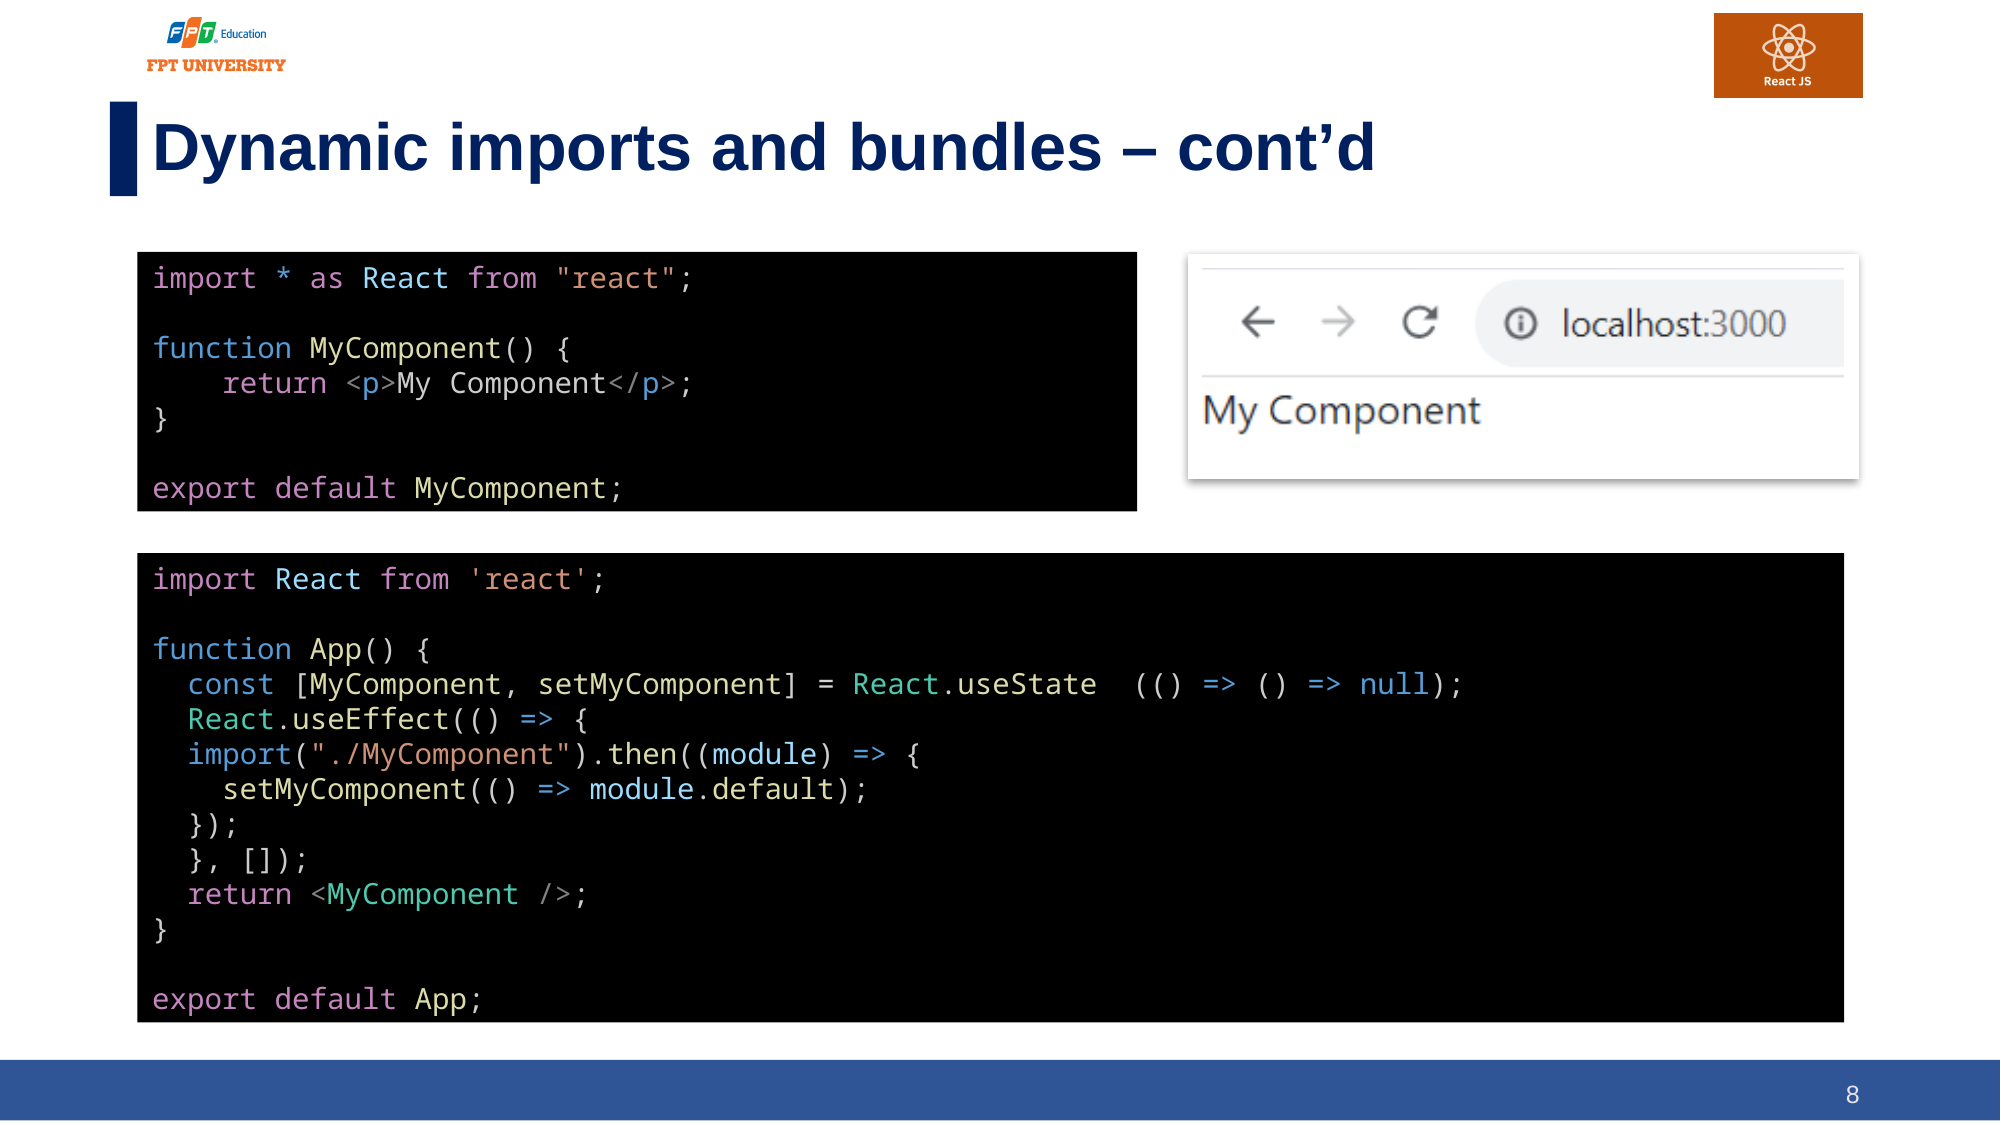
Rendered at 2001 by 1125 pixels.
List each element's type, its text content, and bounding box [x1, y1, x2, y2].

text_box import * as React from "react"; function MyComponent() { return <p>My Component</p>; } export default MyComponent; [137, 251, 1138, 512]
slide_number 8 [1424, 1063, 1875, 1123]
title Dynamic imports and bundles – cont’d [137, 101, 1863, 197]
picture [1202, 268, 1845, 465]
text_box import React from 'react'; function App() { const [MyComponent, setMyComponent] = React.useState (() => () => null); React.useEffect(() => { import("./MyComponent").then((module) => { setMyComponent(() => module.default); }); }, []); return <MyComponent />; } export default App; [137, 553, 1845, 1023]
picture [137, 1, 291, 86]
